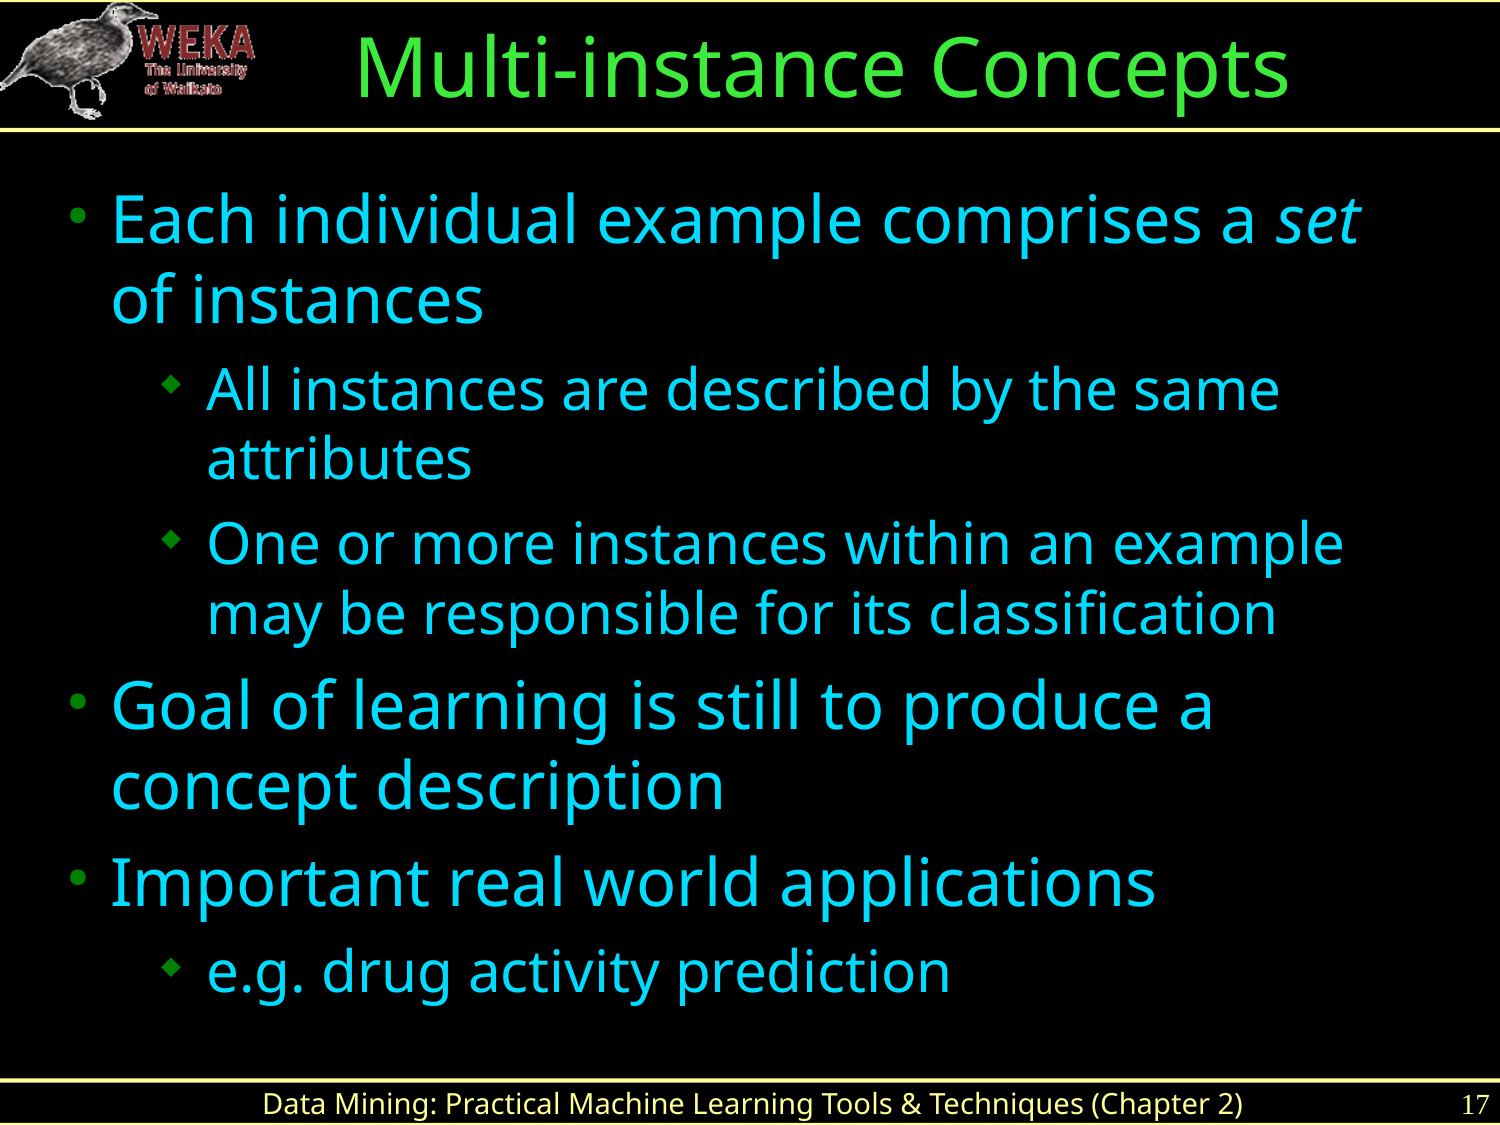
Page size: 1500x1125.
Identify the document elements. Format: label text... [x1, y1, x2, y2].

title Multi-instance Concepts [353, 0, 1429, 159]
footer Data Mining: Practical Machine Learning Tools & Techniques (Chapter 2) [236, 1093, 1270, 1125]
picture [0, 3, 266, 127]
slide_number 17 [1305, 1085, 1491, 1125]
list Each individual example comprises a set of instances All instances are described by the same attributes One or more instances within an example may be responsible for its classification Goal of learning is still to produce a concept description Important real world applications e.g. drug activity prediction [67, 177, 1418, 1093]
